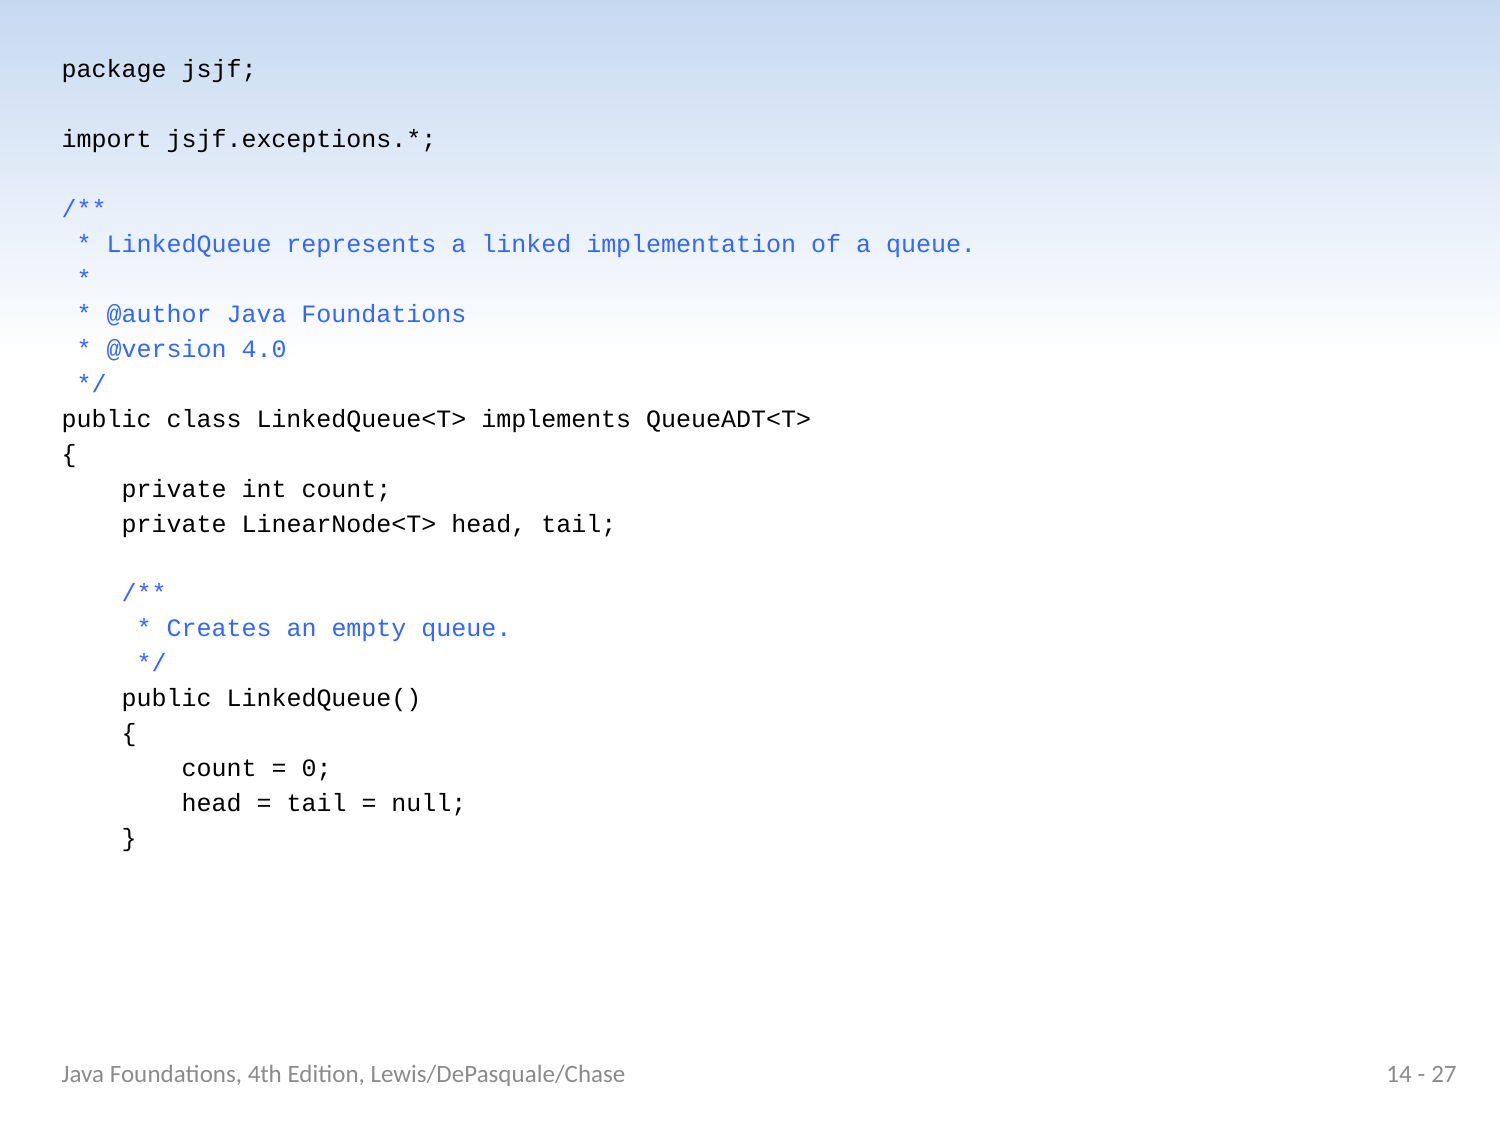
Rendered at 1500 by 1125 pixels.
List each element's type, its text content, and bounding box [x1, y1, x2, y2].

footer Java Foundations, 4th Edition, Lewis/DePasquale/Chase [46, 1042, 1121, 1103]
list package jsjf; import jsjf.exceptions.*; /** * LinkedQueue represents a linked implementation of a queue. * * @author Java Foundations * @version 4.0 */ public class LinkedQueue<T> implements QueueADT<T> { private int count; private LinearNode<T> head, tail; /** * Creates an empty queue. */ public LinkedQueue() { count = 0; head = tail = null; } [46, 45, 1473, 1043]
slide_number 14 - 27 [1121, 1042, 1472, 1103]
